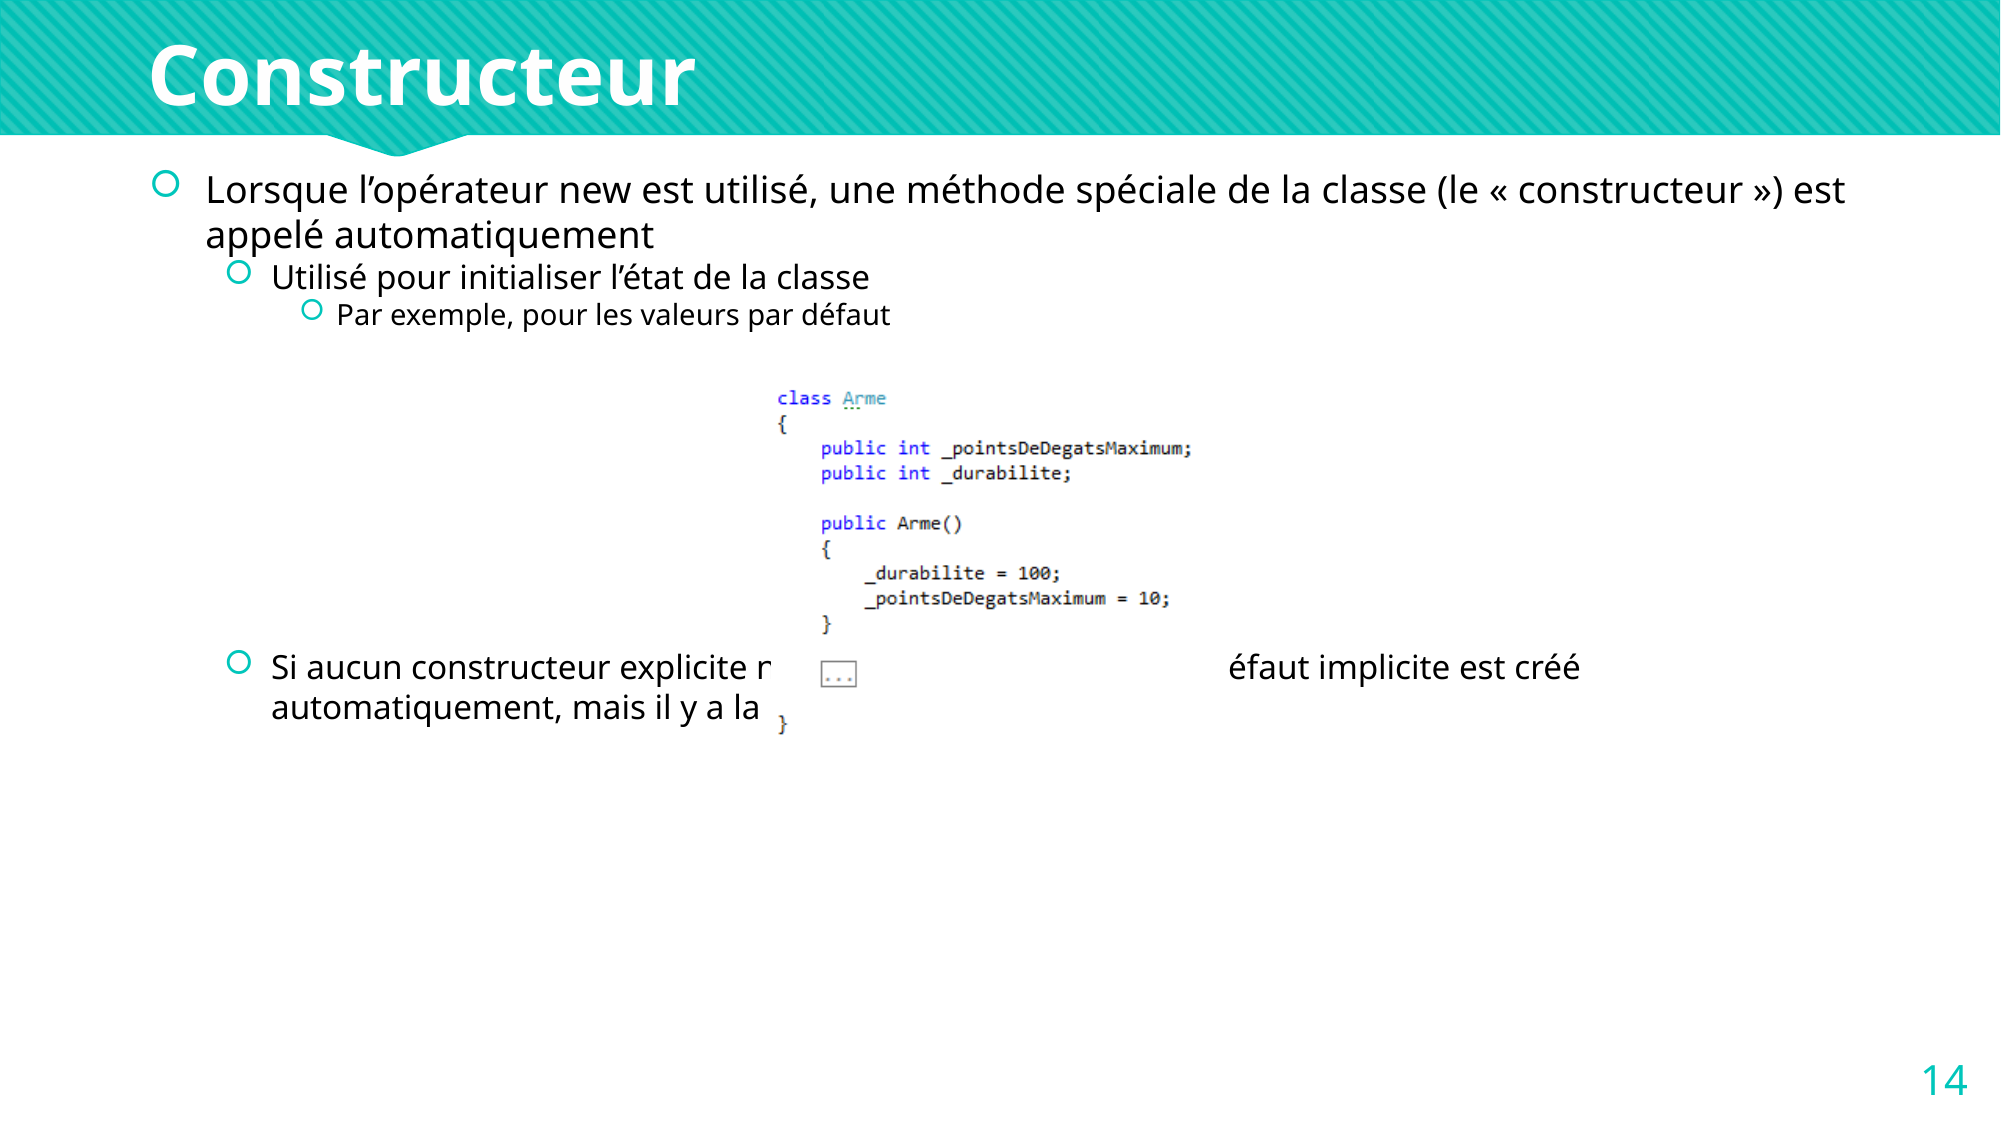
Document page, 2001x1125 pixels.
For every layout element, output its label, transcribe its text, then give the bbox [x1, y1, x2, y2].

picture [771, 377, 1229, 748]
text_box Lorsque l’opérateur new est utilisé, une méthode spéciale de la classe (le « constructeur ») est appelé automatiquement Utilisé pour initialiser l’état de la classe Par exemple, pour les valeurs par défaut Si aucun constructeur explicite n’existe, un constructeur par défaut implicite est créé automatiquement, mais il y a la possibilité de le redéfinir. [134, 159, 1866, 1113]
text_box Constructeur [132, 0, 1867, 130]
picture [1, 1, 1999, 154]
text_box <number> [1809, 1031, 1984, 1113]
